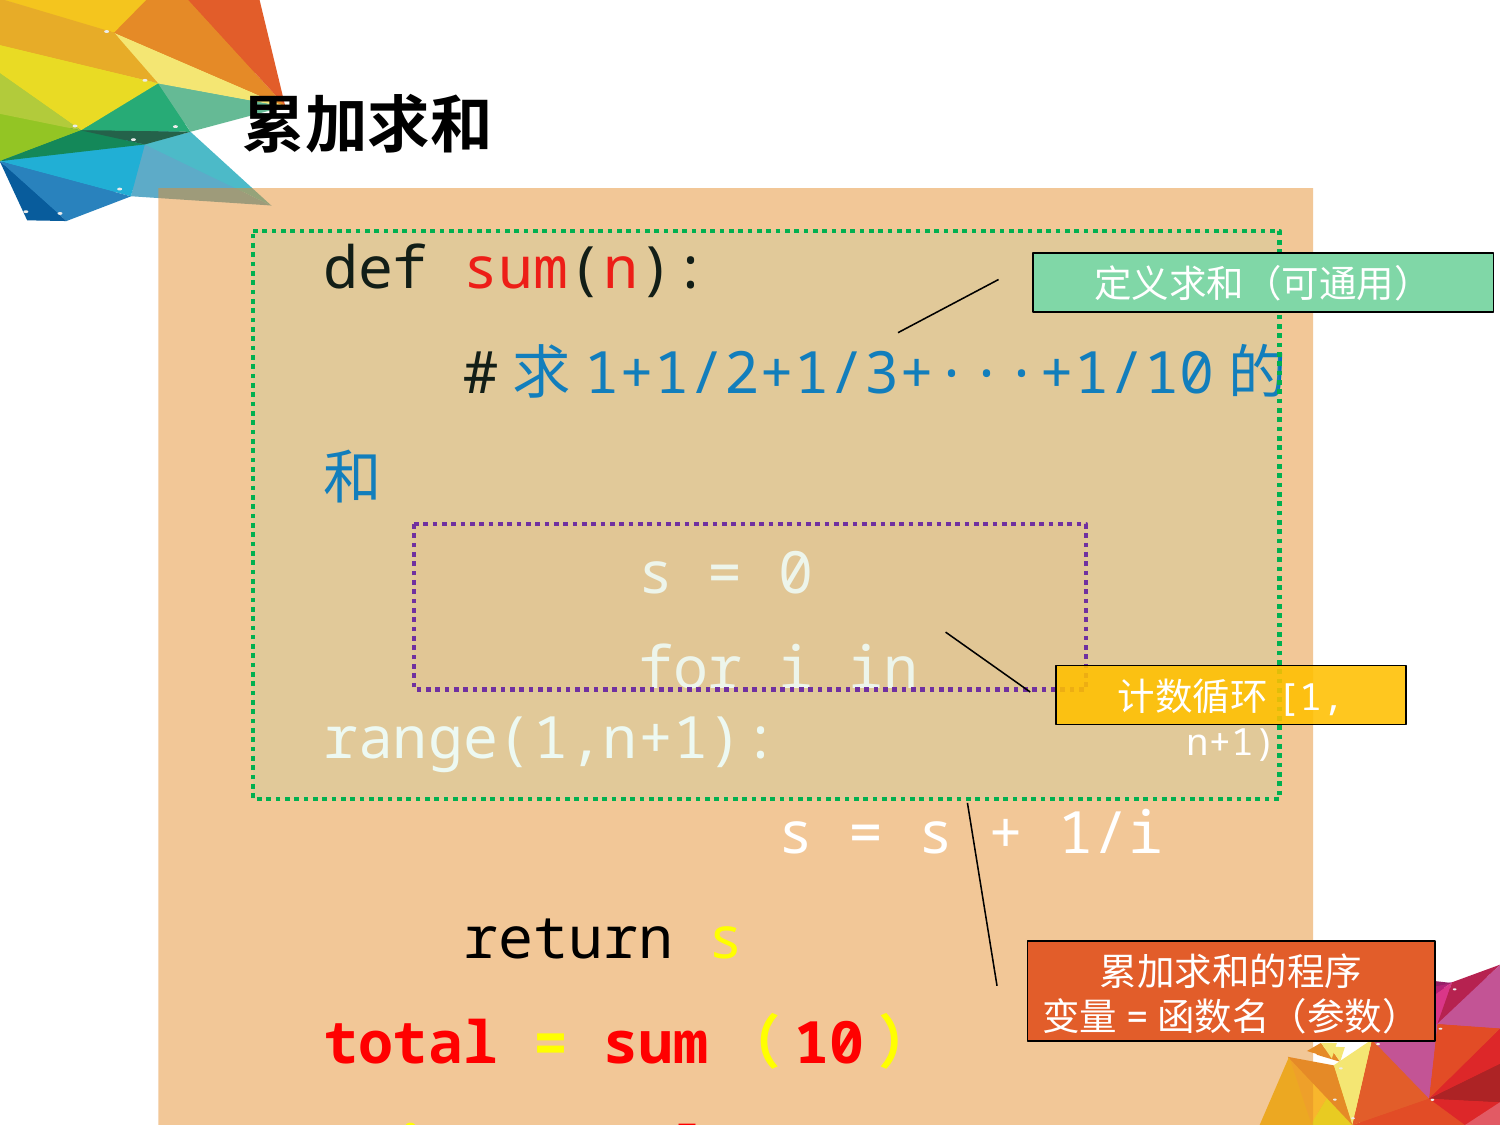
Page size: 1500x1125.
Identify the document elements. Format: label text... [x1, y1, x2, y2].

text_box 定义求和（可通用） [1032, 253, 1494, 312]
text_box [414, 523, 1086, 690]
text_box def sum(n): #求1+1/2+1/3+···+1/10的和 s = 0 for i in range(1,n+1): s = s + 1/i return s total = sum（10） print(total) [158, 188, 1314, 1125]
text_box 累加求和的程序 变量=函数名（参数） [1027, 940, 1435, 1042]
text_box [253, 230, 1280, 799]
text_box 累加求和 [170, 77, 1057, 168]
text_box 计数循环[1, n+1) [1056, 665, 1406, 725]
